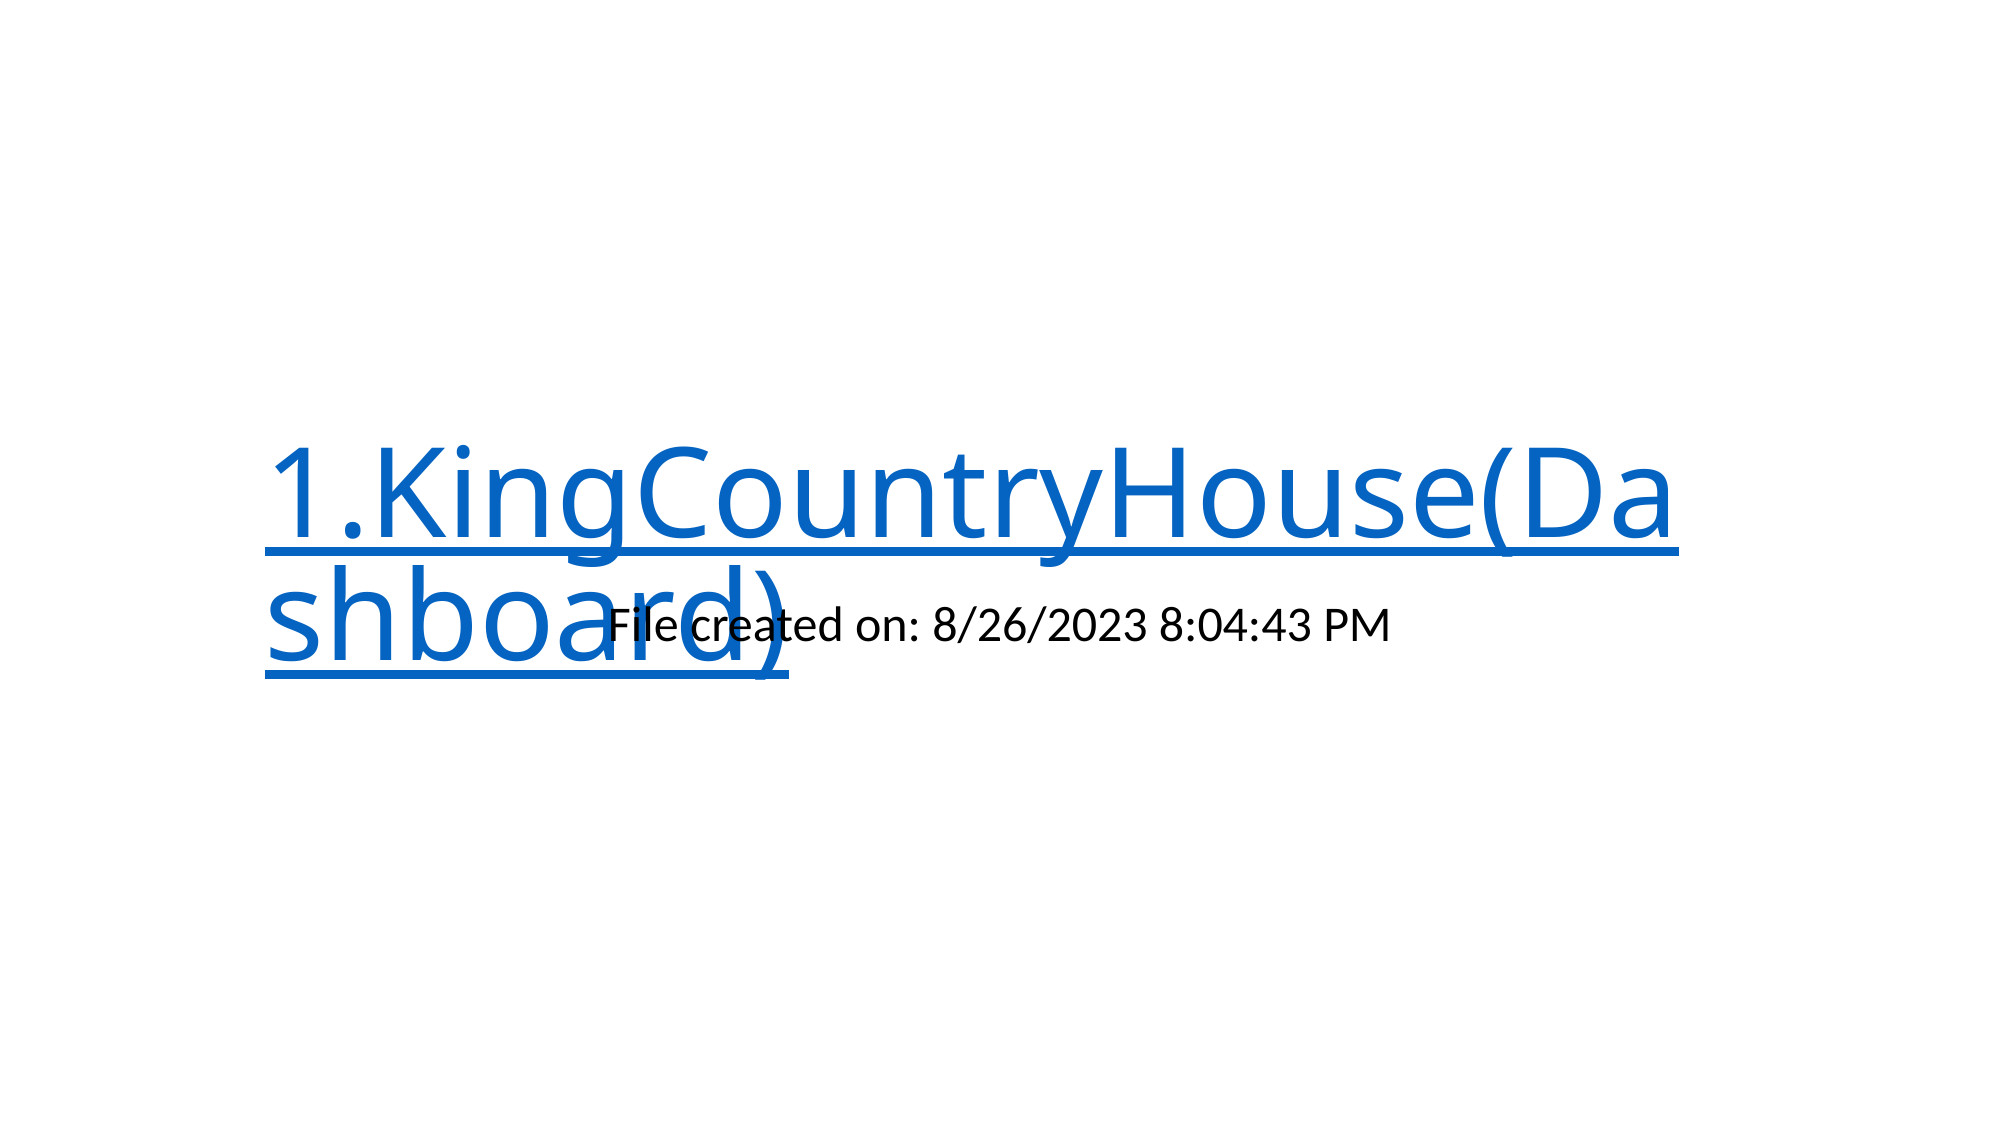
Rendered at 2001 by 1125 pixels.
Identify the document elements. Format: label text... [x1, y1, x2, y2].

title 1.KingCountryHouse(Dashboard) [249, 184, 1750, 576]
subtitle File created on: 8/26/2023 8:04:43 PM [249, 590, 1750, 863]
